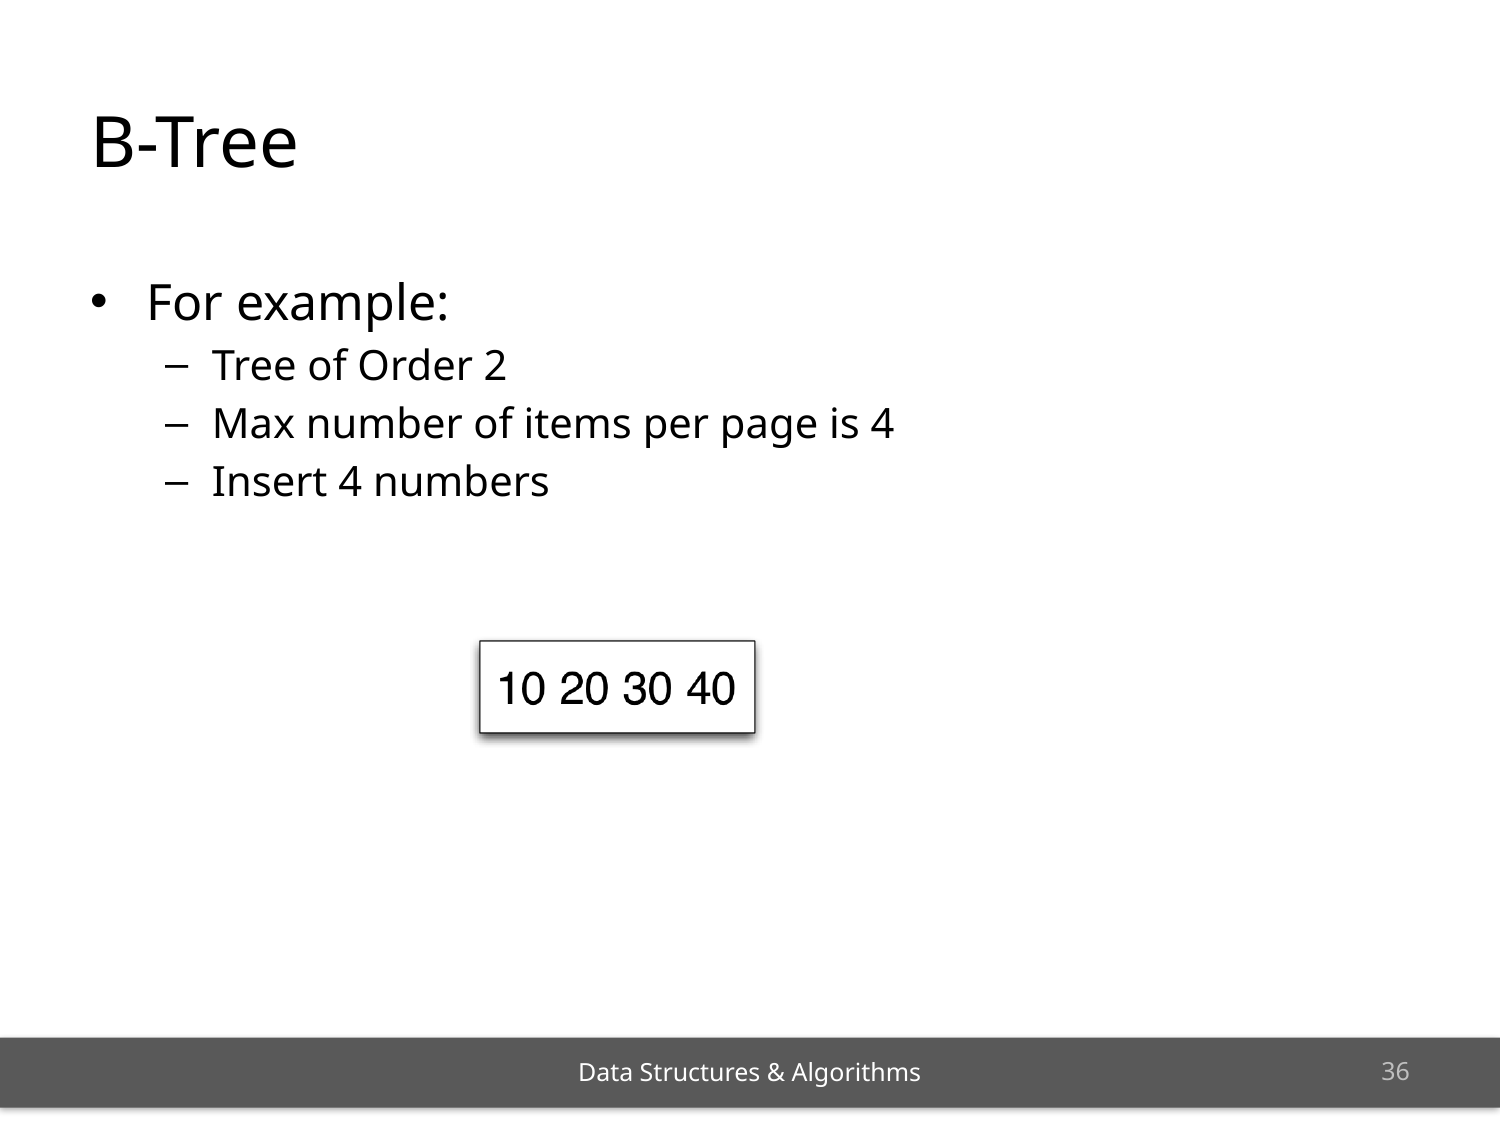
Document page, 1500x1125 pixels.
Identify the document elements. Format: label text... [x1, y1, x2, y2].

list For example: Tree of Order 2 Max number of items per page is 4 Insert 4 numbers [75, 262, 1425, 1005]
title B-Tree [75, 45, 1425, 233]
picture [464, 631, 767, 751]
slide_number 35 [1074, 1042, 1425, 1103]
